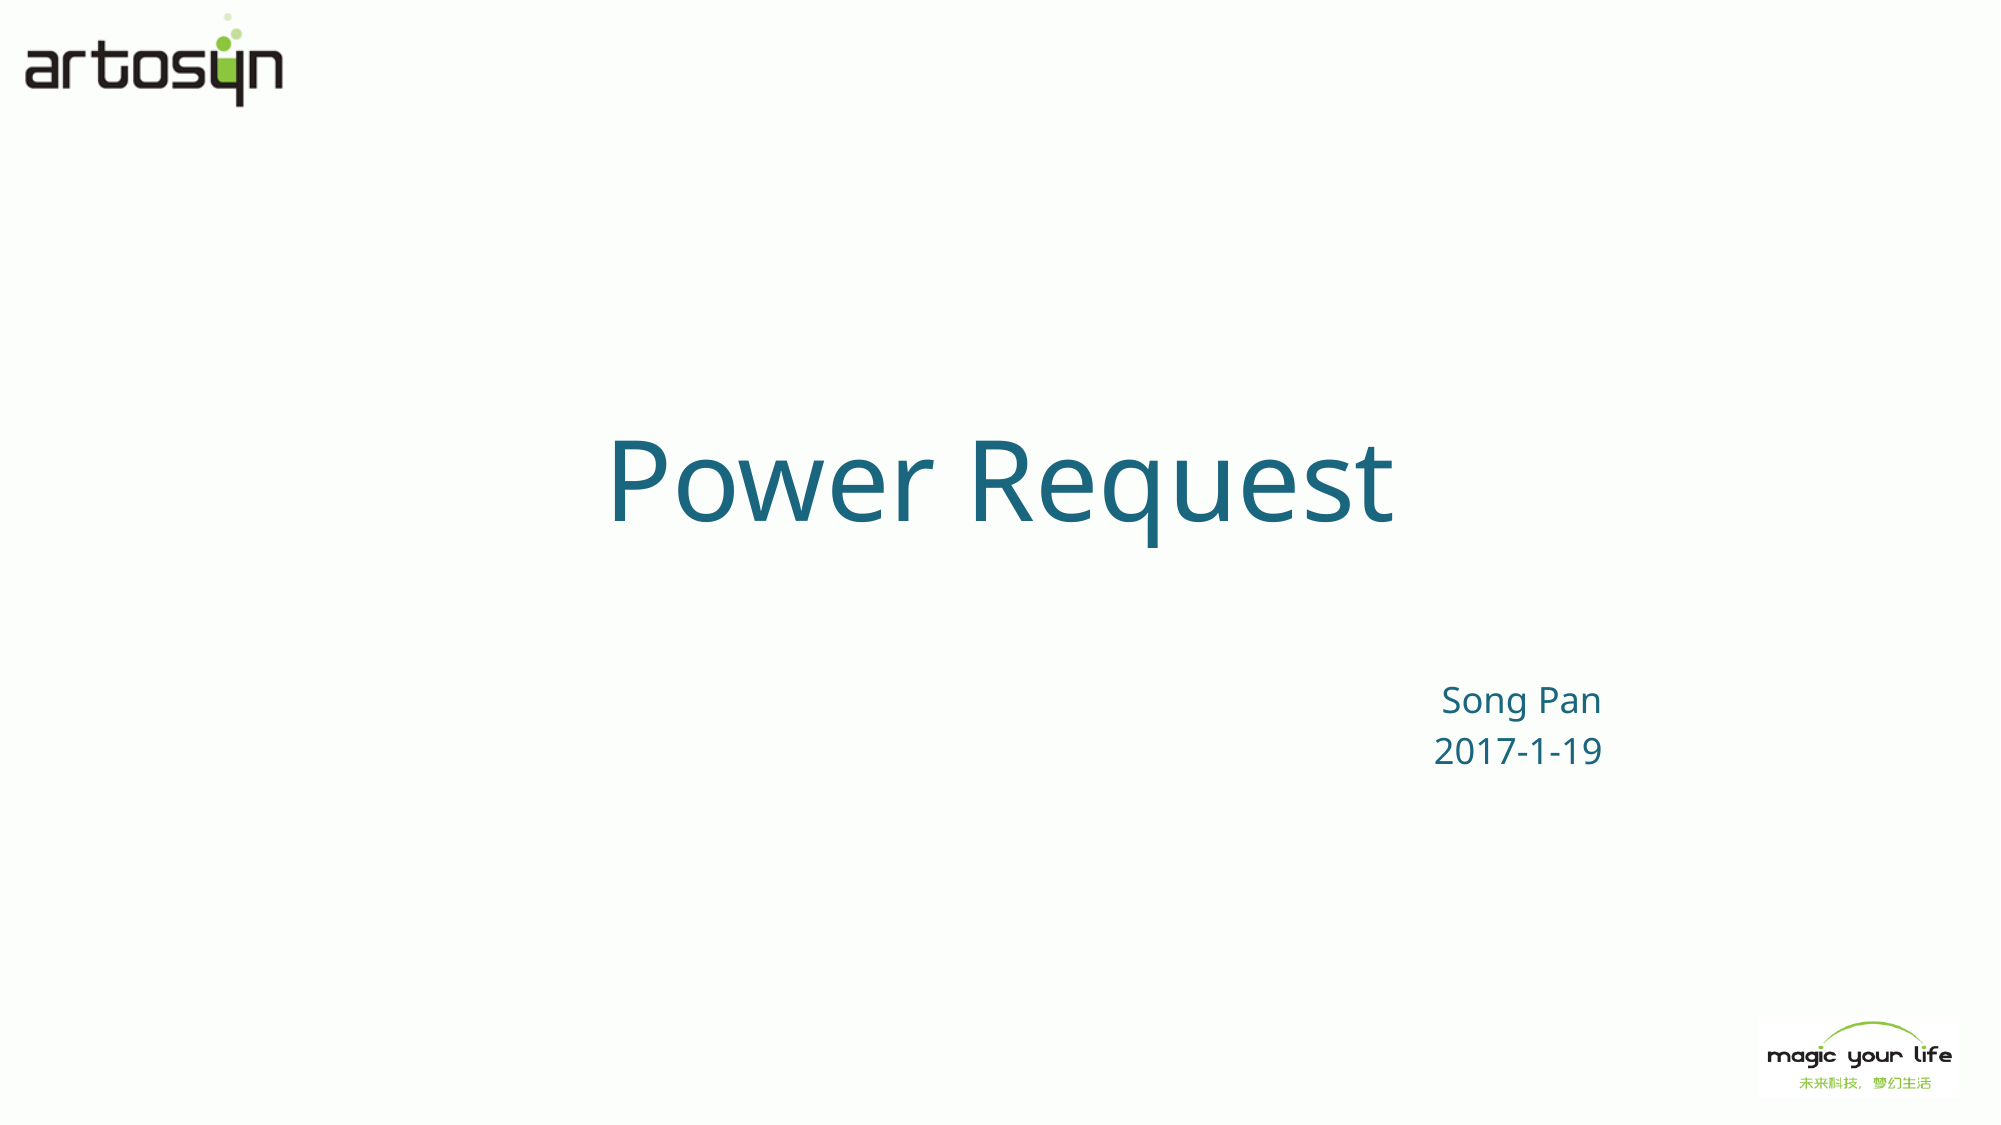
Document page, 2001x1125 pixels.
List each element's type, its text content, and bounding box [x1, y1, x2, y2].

subtitle Song Pan 2017-1-19 [1226, 669, 1618, 780]
title Power Request [356, 330, 1644, 622]
picture [23, 12, 285, 108]
picture [1758, 1017, 1960, 1098]
